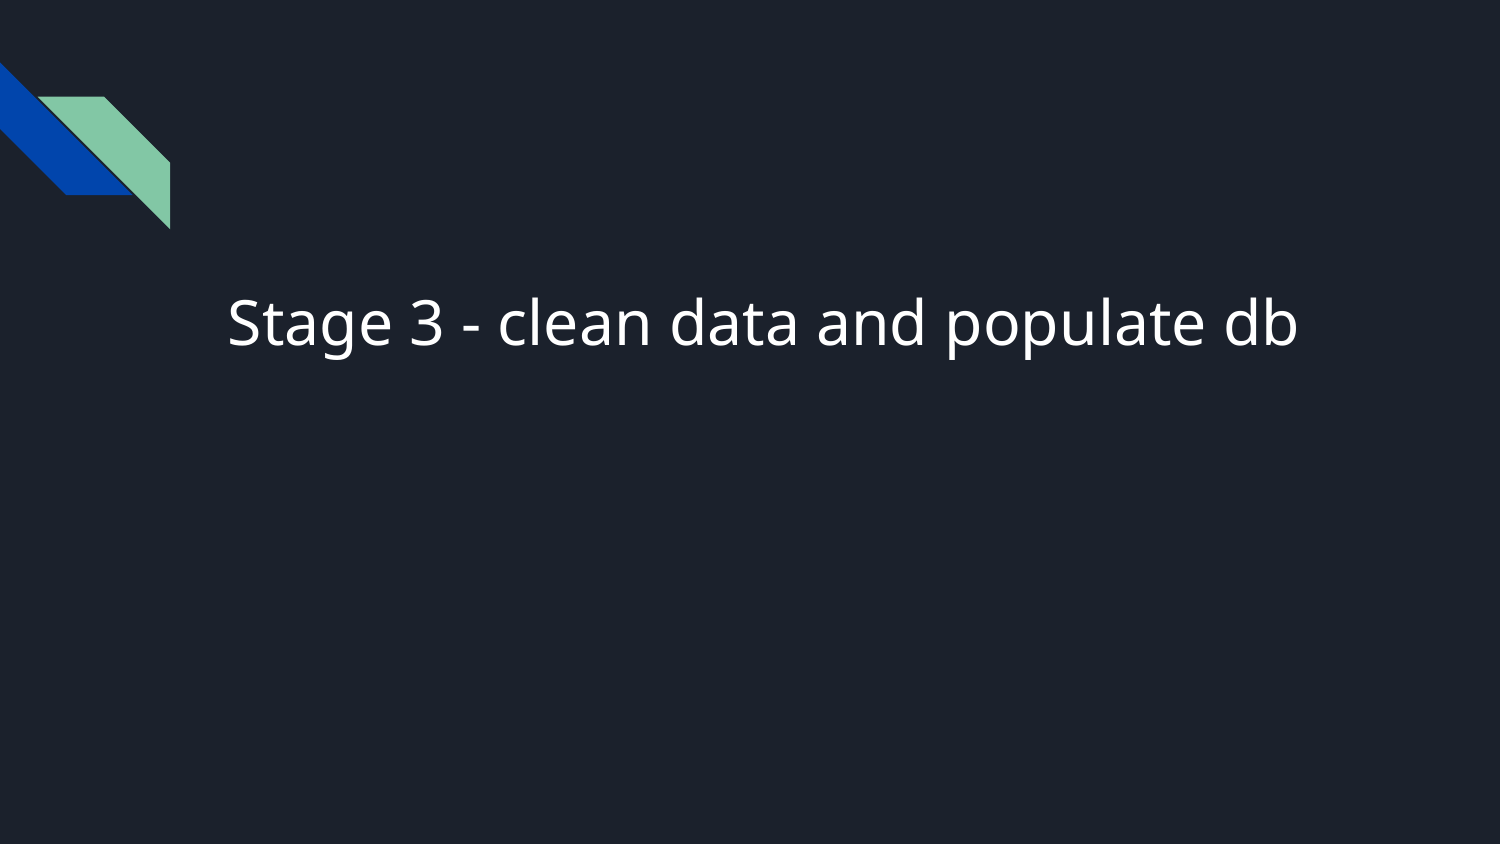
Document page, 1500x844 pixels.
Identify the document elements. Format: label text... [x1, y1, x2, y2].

list Stage 3 - clean data and populate db [212, 257, 1368, 735]
